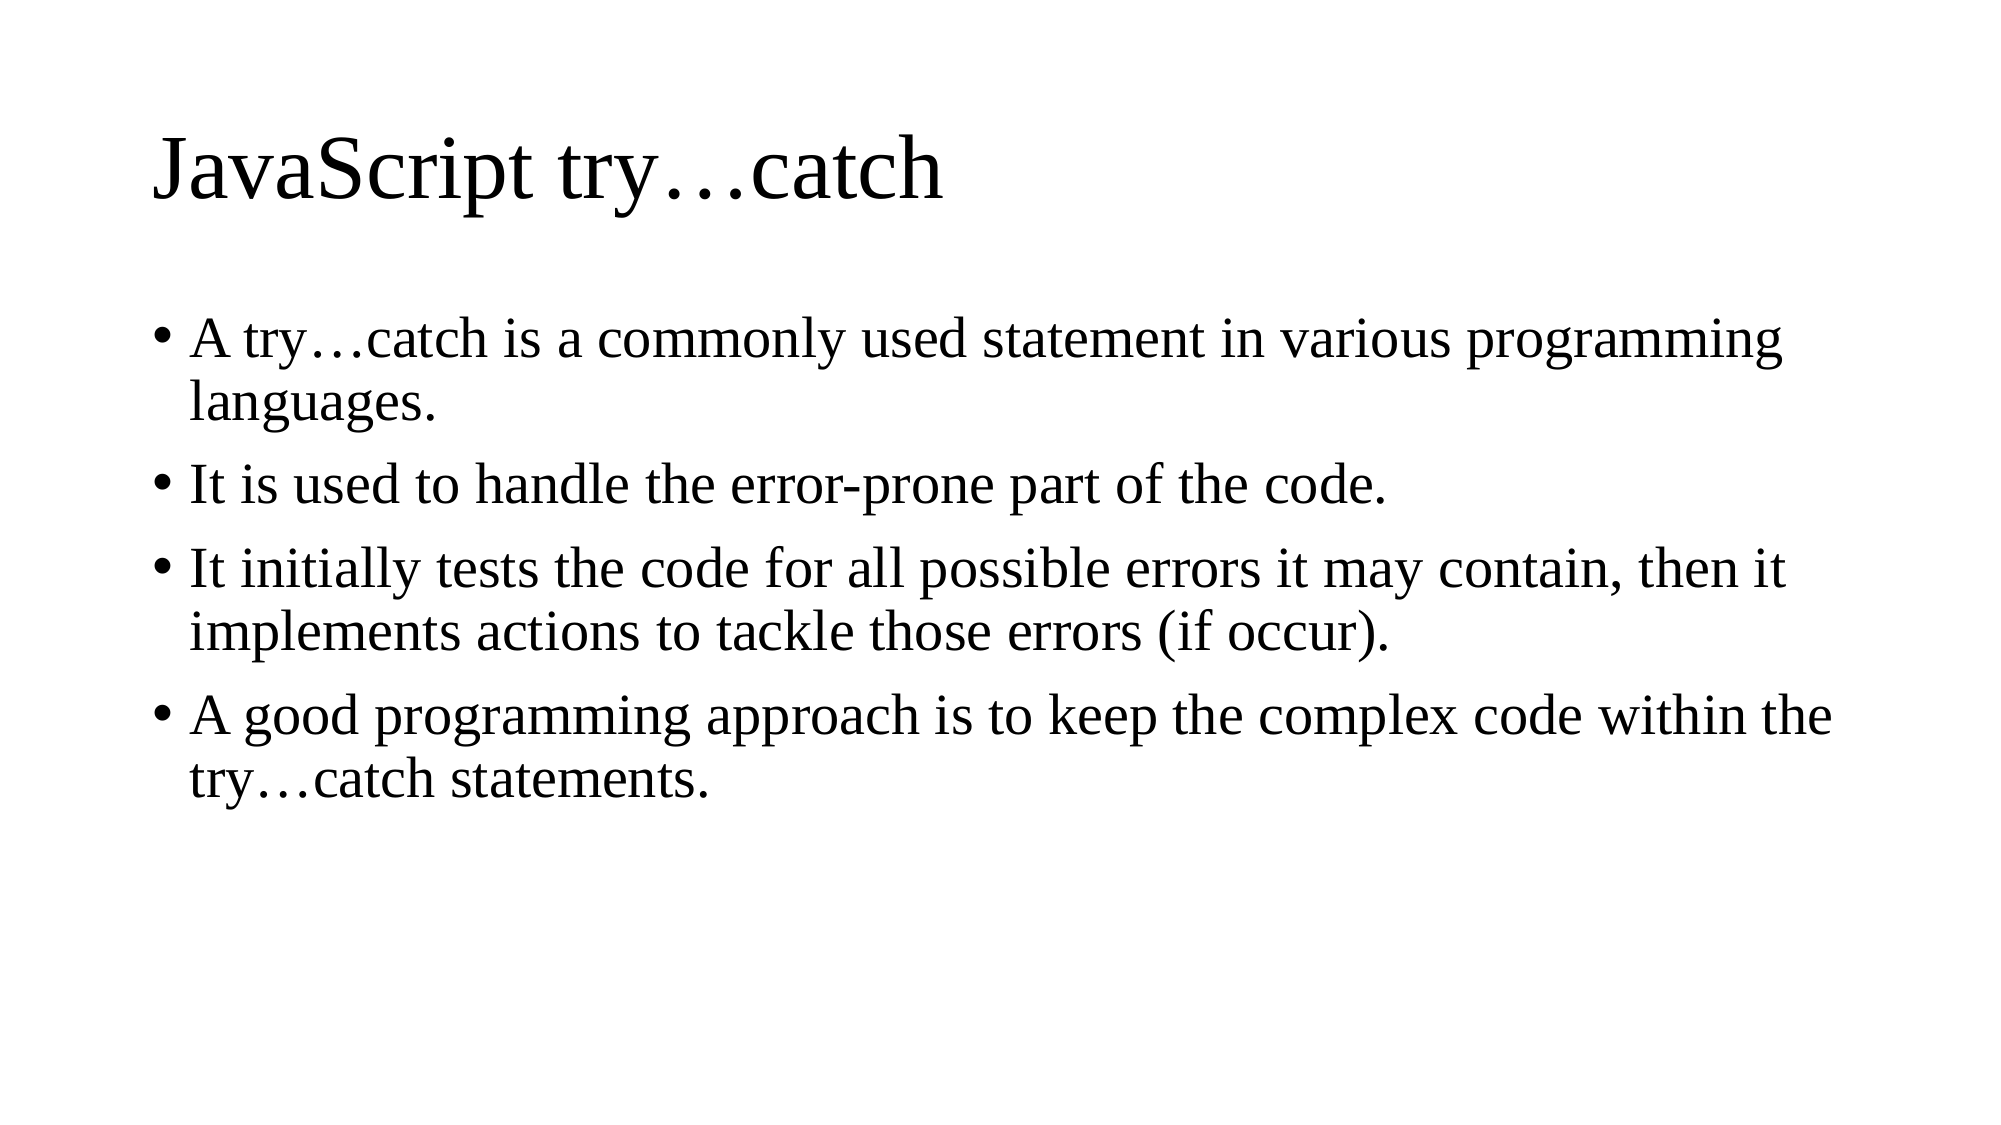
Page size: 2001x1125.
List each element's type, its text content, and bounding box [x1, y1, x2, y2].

list A try…catch is a commonly used statement in various programming languages. It is used to handle the error-prone part of the code. It initially tests the code for all possible errors it may contain, then it implements actions to tackle those errors (if occur). A good programming approach is to keep the complex code within the try…catch statements. [137, 299, 1863, 1014]
title JavaScript try…catch [137, 59, 1863, 278]
